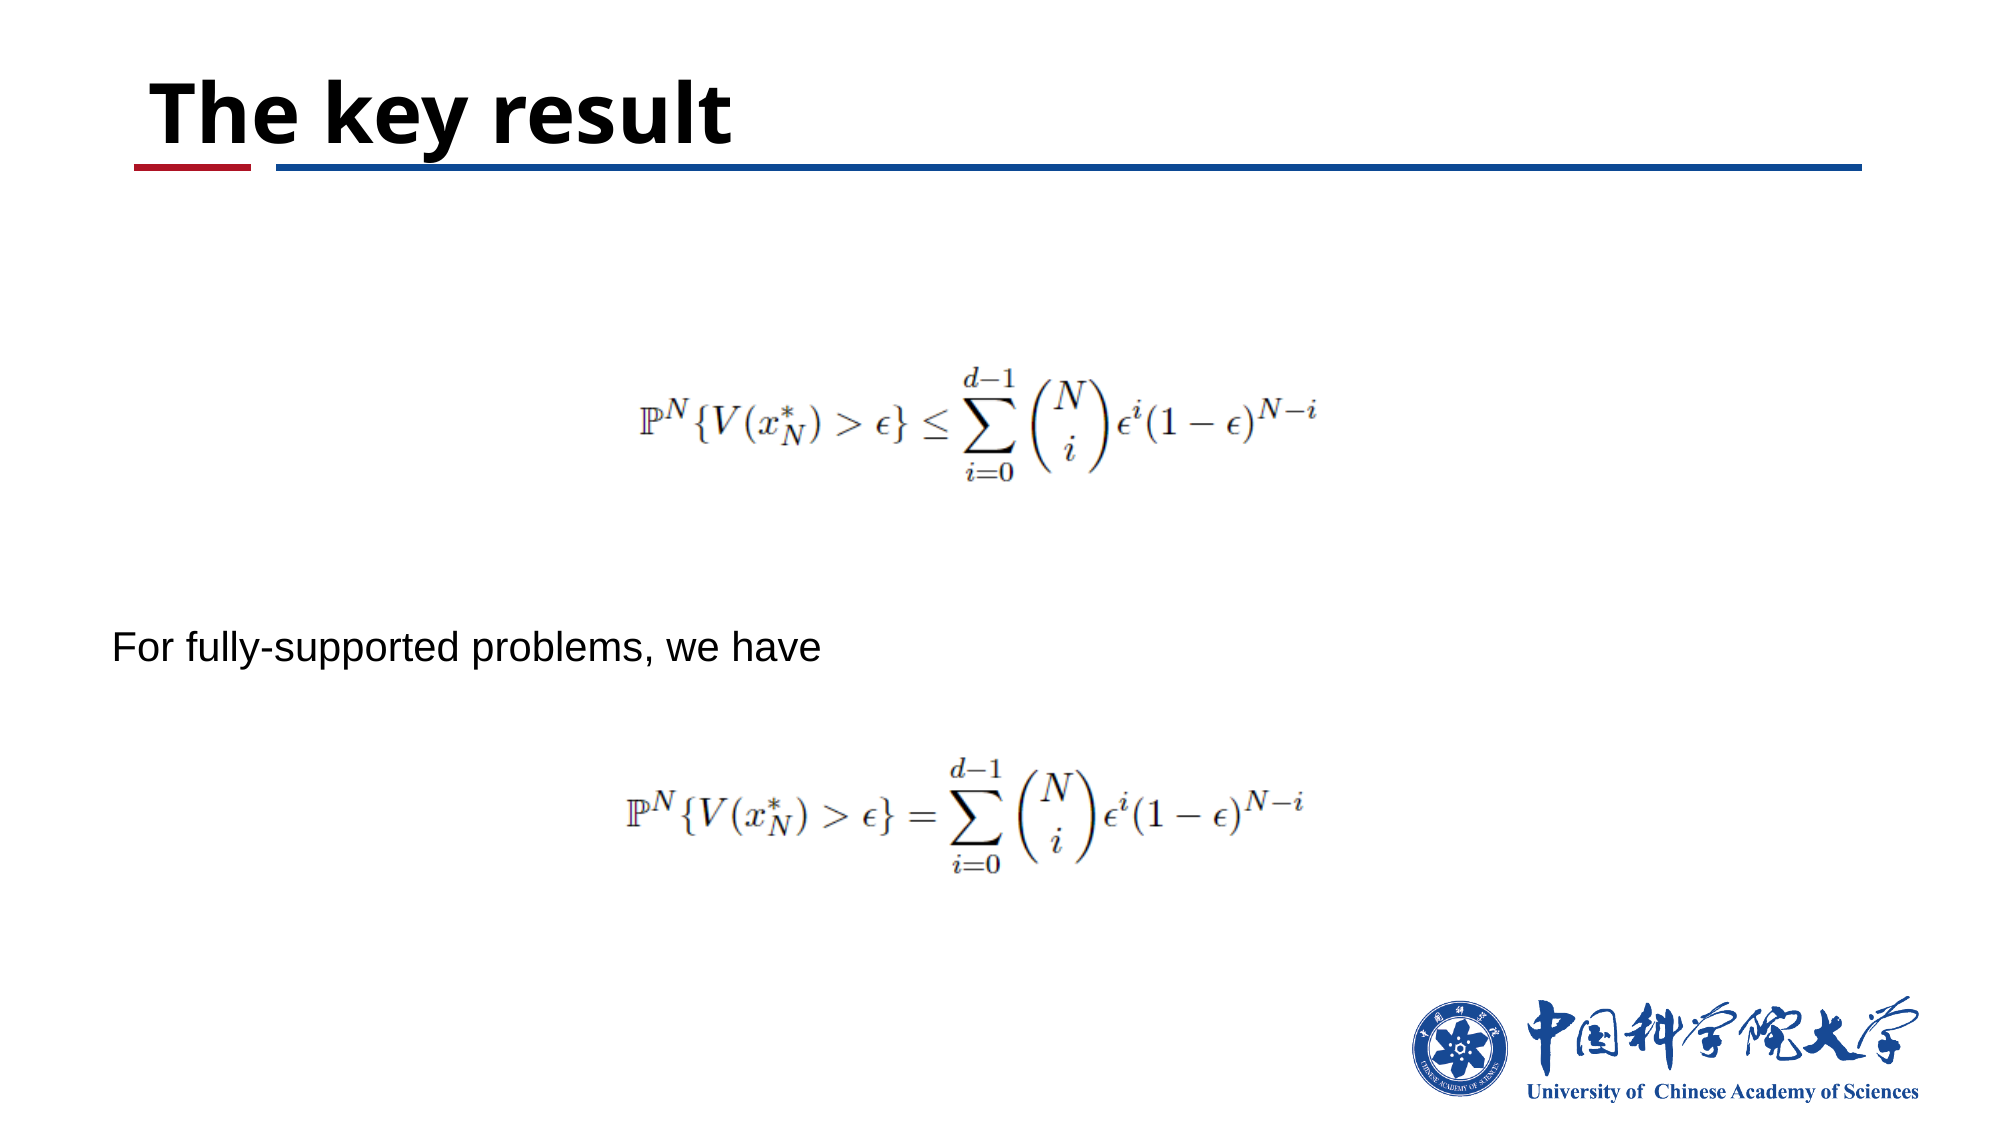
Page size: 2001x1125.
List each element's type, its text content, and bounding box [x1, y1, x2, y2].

text_box For fully-supported problems, we have [96, 612, 867, 678]
picture [1412, 996, 1919, 1103]
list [611, 342, 1367, 502]
title The key result [133, 0, 1863, 168]
picture [546, 706, 1432, 894]
